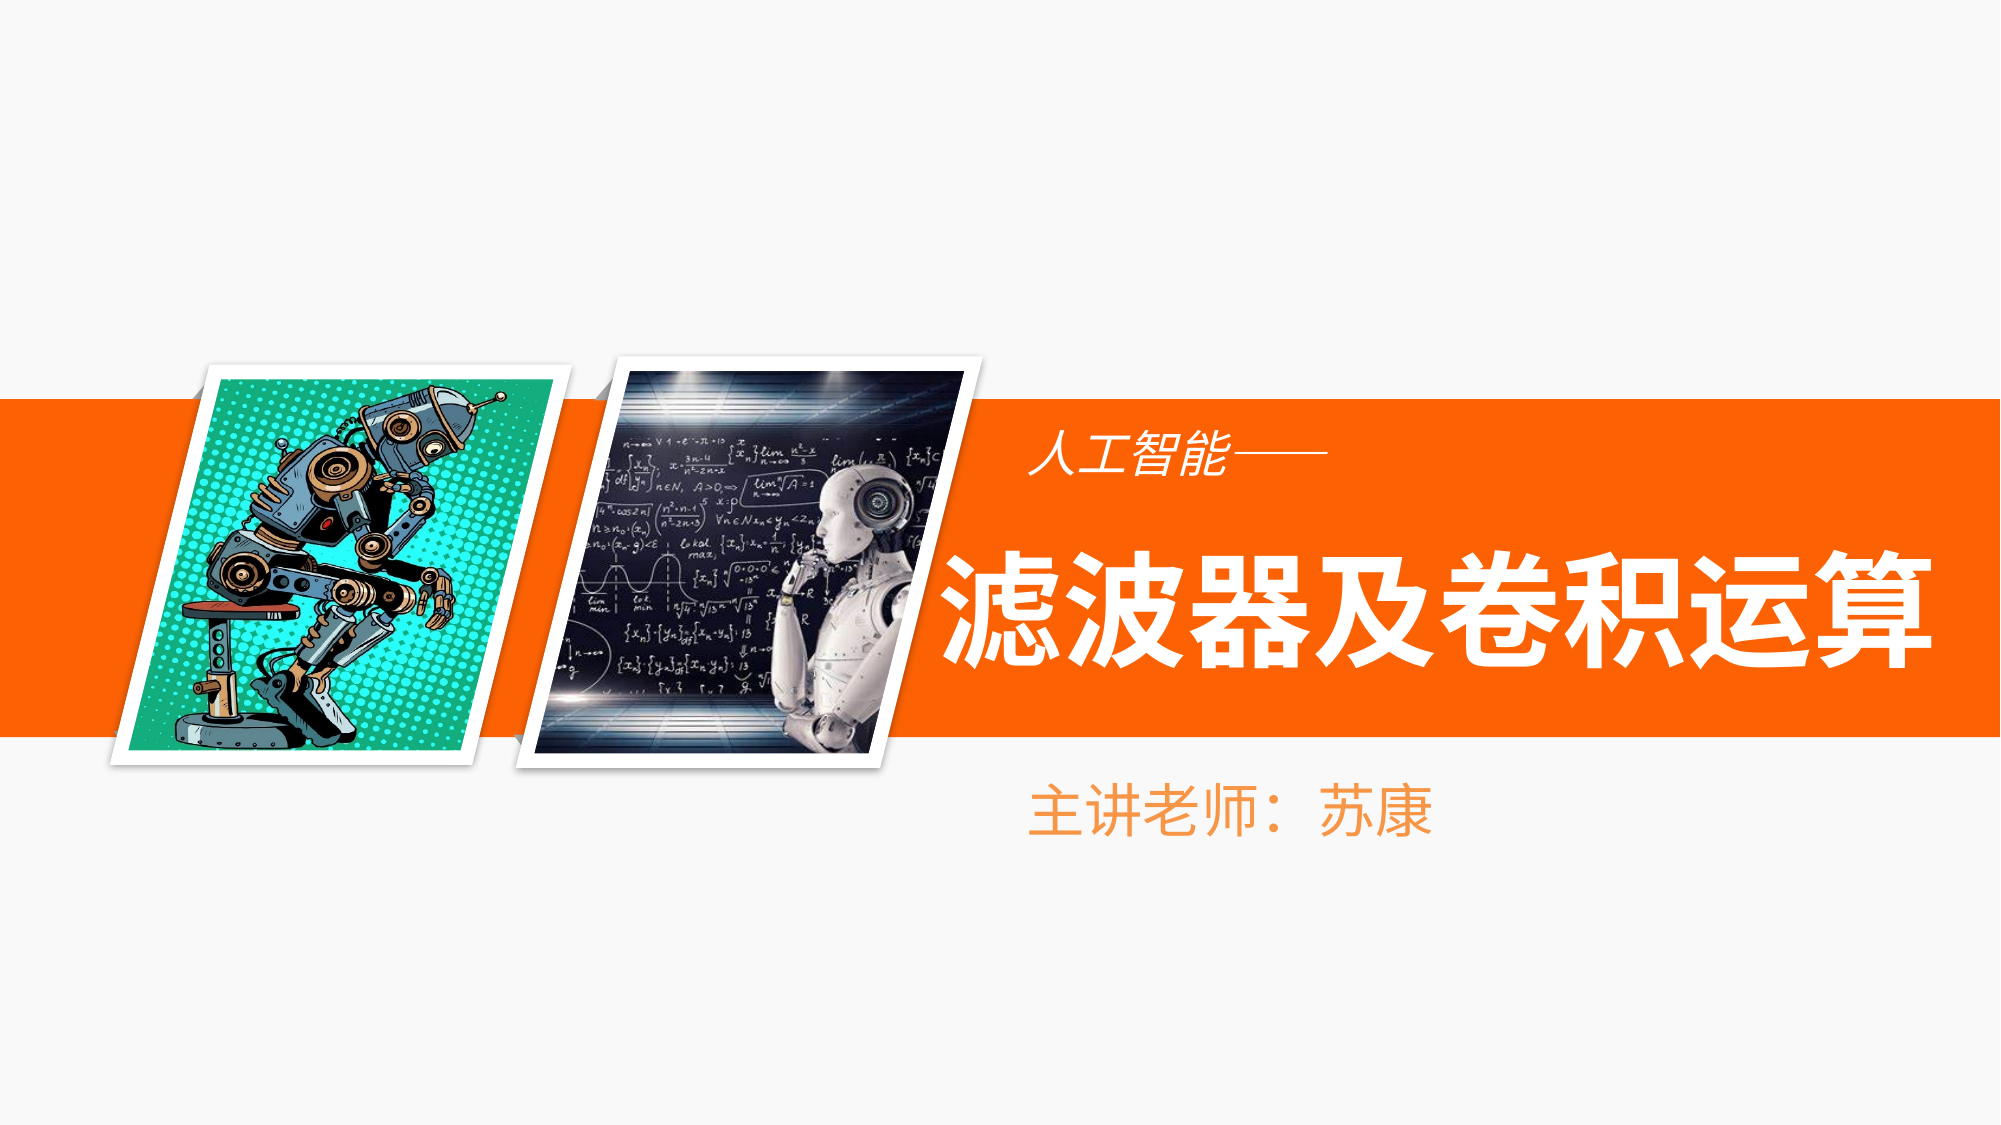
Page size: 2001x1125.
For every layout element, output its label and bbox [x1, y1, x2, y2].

picture [535, 371, 964, 753]
picture [129, 380, 553, 750]
